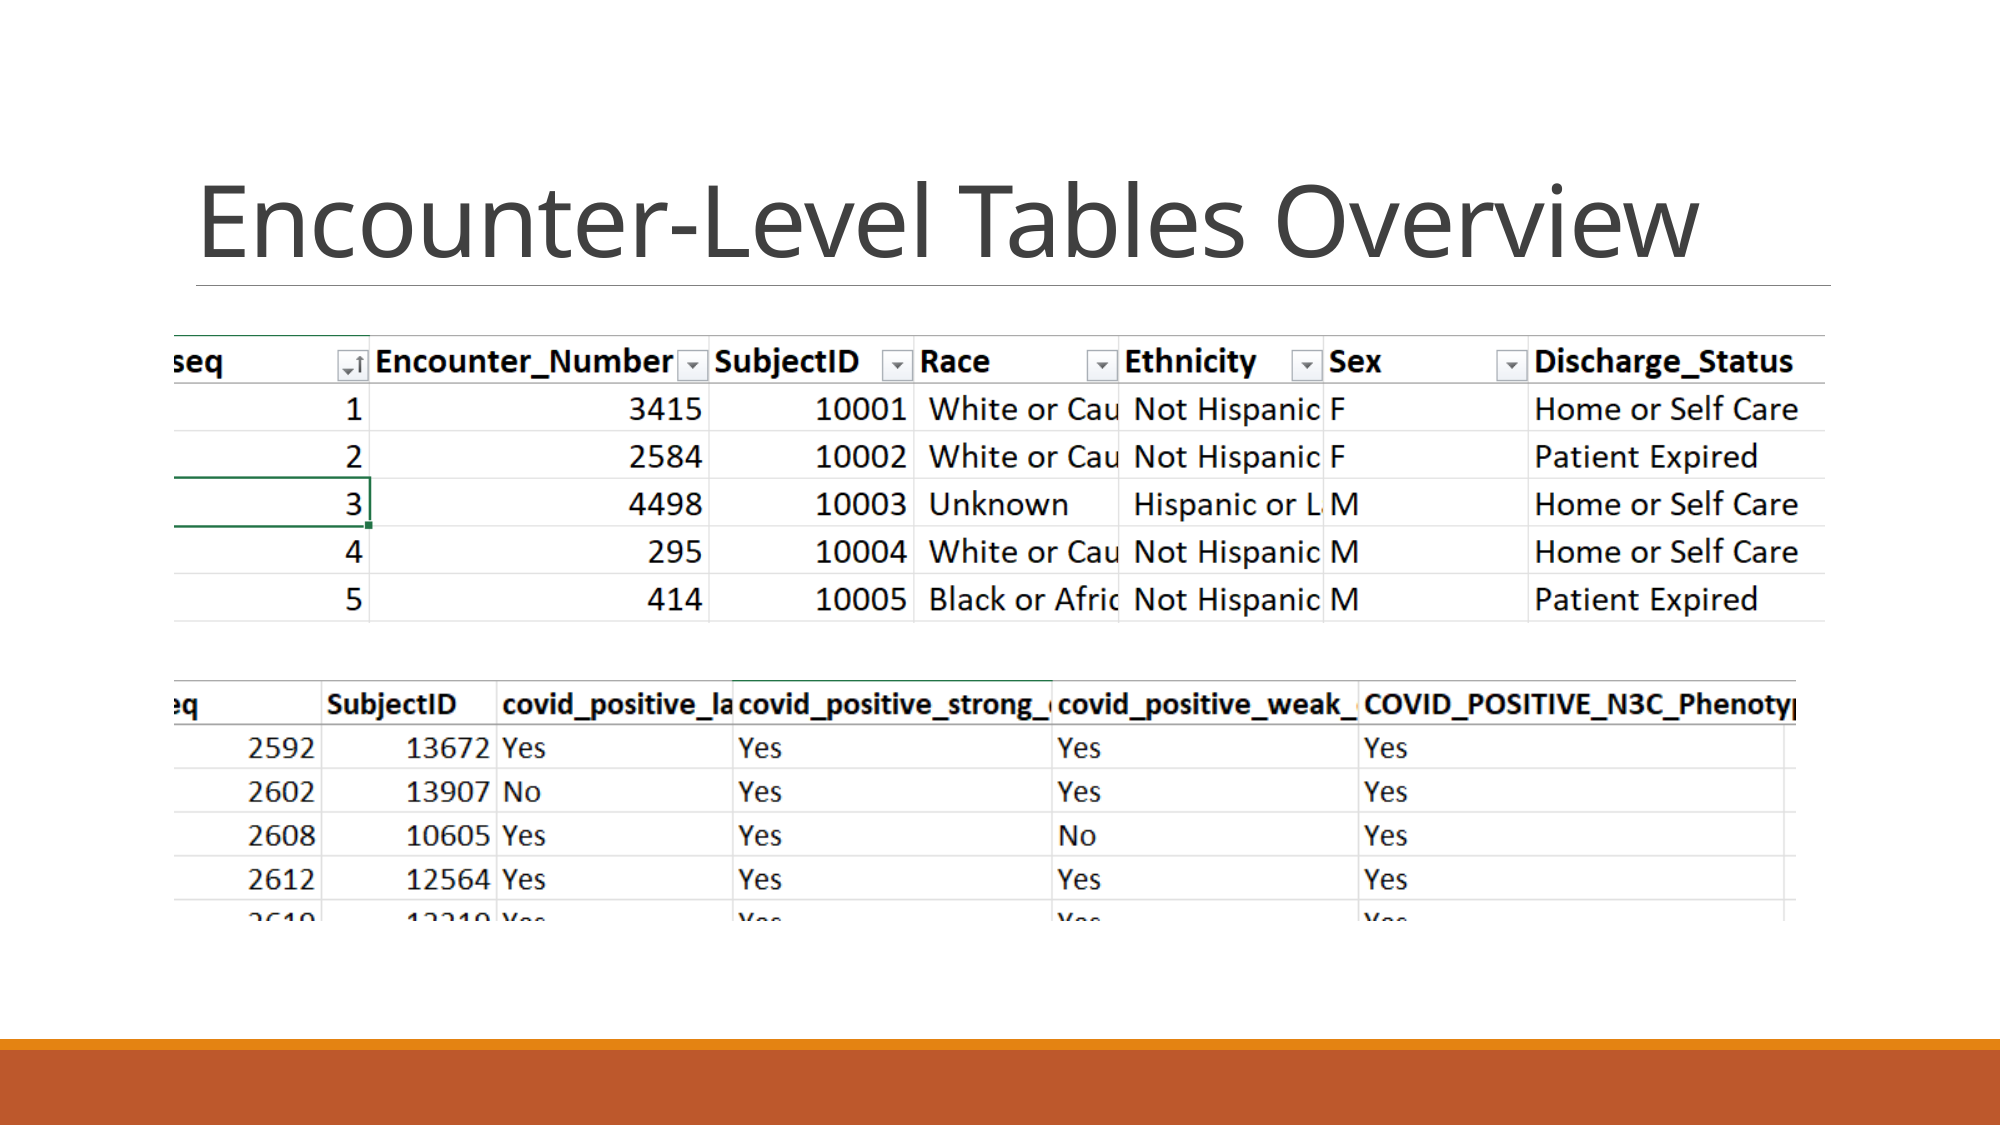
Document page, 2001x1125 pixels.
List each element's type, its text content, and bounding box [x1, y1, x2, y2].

picture [174, 679, 1796, 922]
title Encounter-Level Tables Overview [180, 47, 1830, 285]
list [174, 334, 1826, 623]
